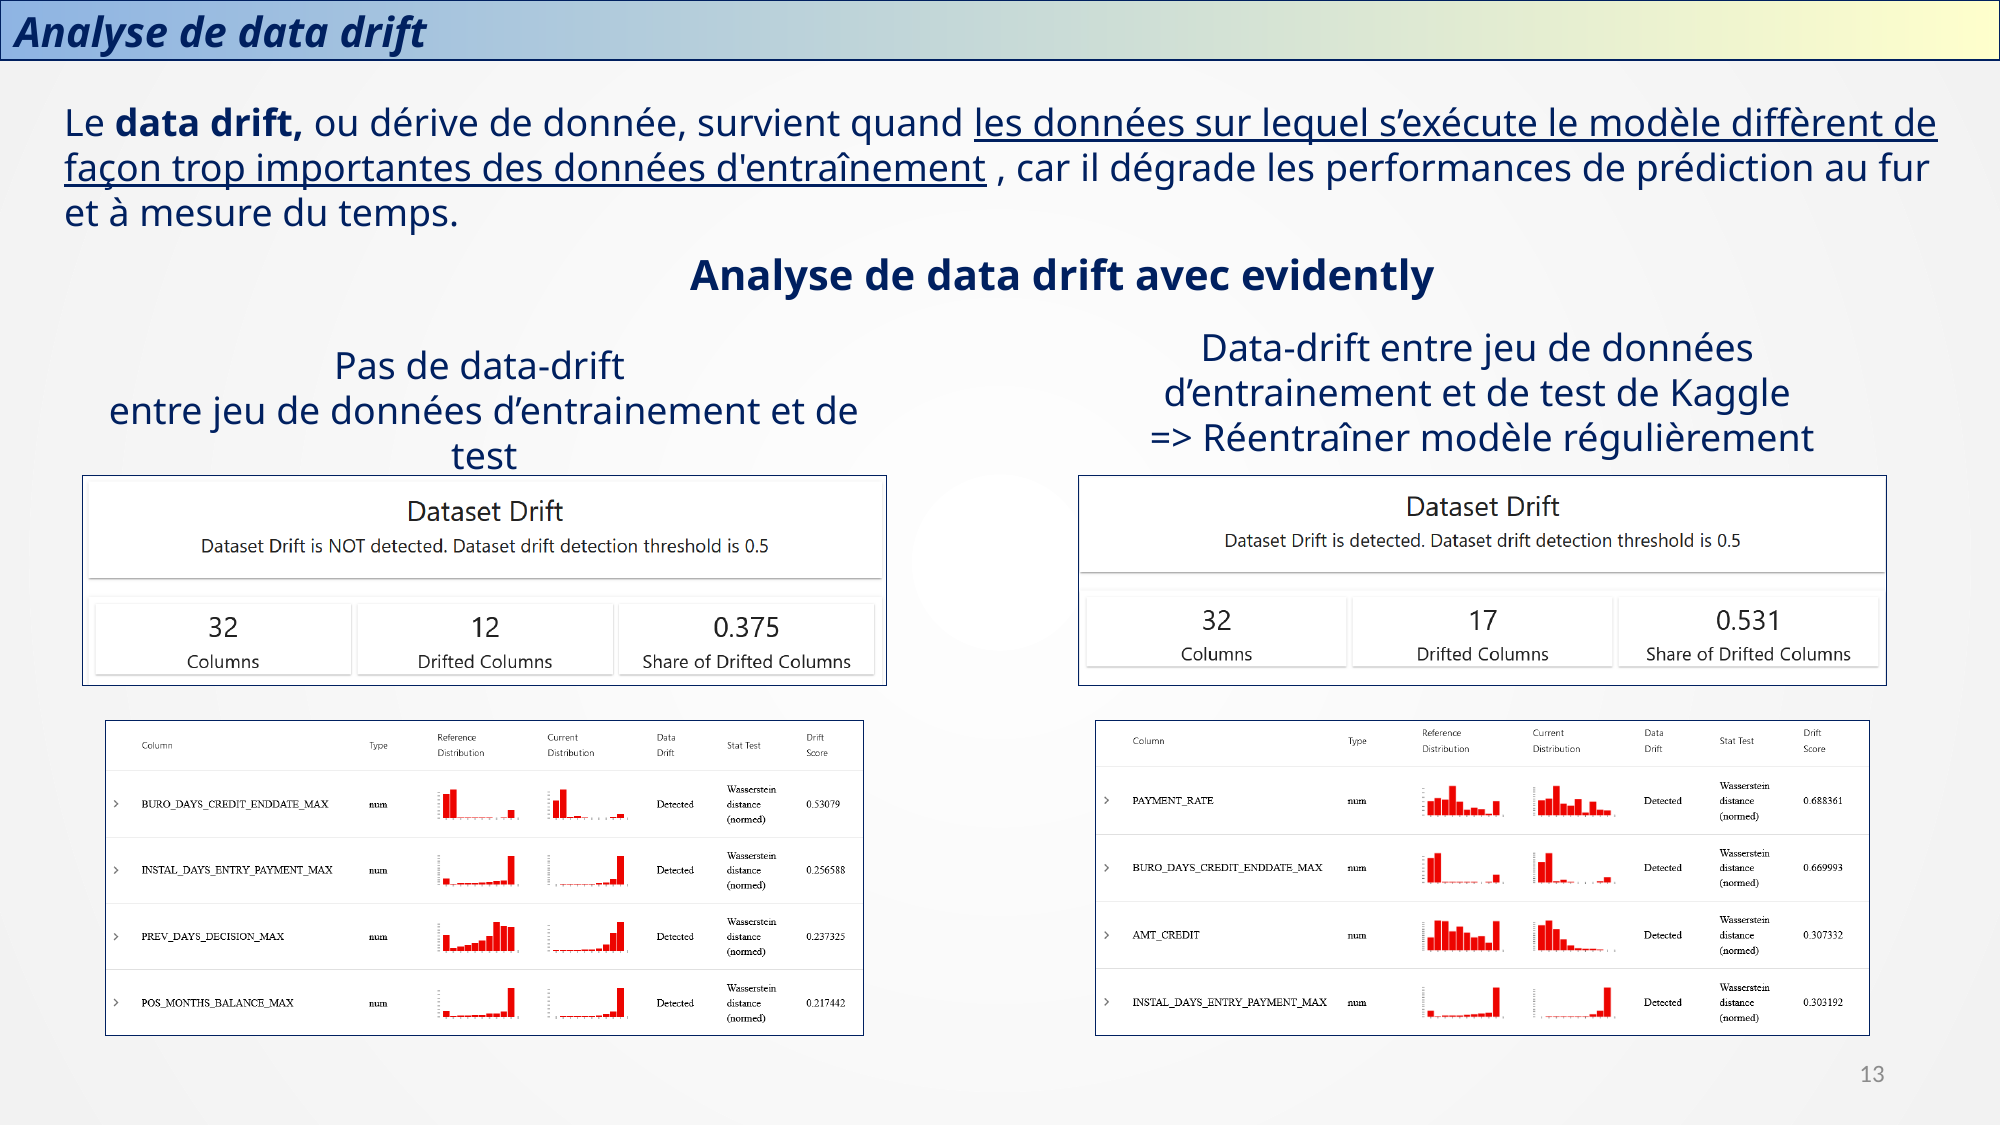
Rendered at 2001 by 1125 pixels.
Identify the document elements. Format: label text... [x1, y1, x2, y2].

text_box Pas de data-drift entre jeu de données d’entrainement et de test [93, 334, 876, 474]
picture [1078, 475, 1887, 687]
slide_number 13 [1433, 1042, 1900, 1103]
text_box Le data drift, ou dérive de donnée, survient quand les données sur lequel s’exécute le modèle diffèrent de façon trop importantes des données d'entraînement , car il dégrade les performances de prédiction au fur et à mesure du temps. [49, 91, 1986, 287]
text_box Analyse de data drift avec evidently [675, 241, 1779, 307]
picture [105, 720, 864, 1037]
picture [1095, 720, 1870, 1037]
text_box Analyse de data drift [0, 0, 2000, 60]
text_box Data-drift entre jeu de données d’entrainement et de test de Kaggle => Réentraîner modèle régulièrement [978, 316, 1986, 467]
picture [81, 475, 887, 687]
